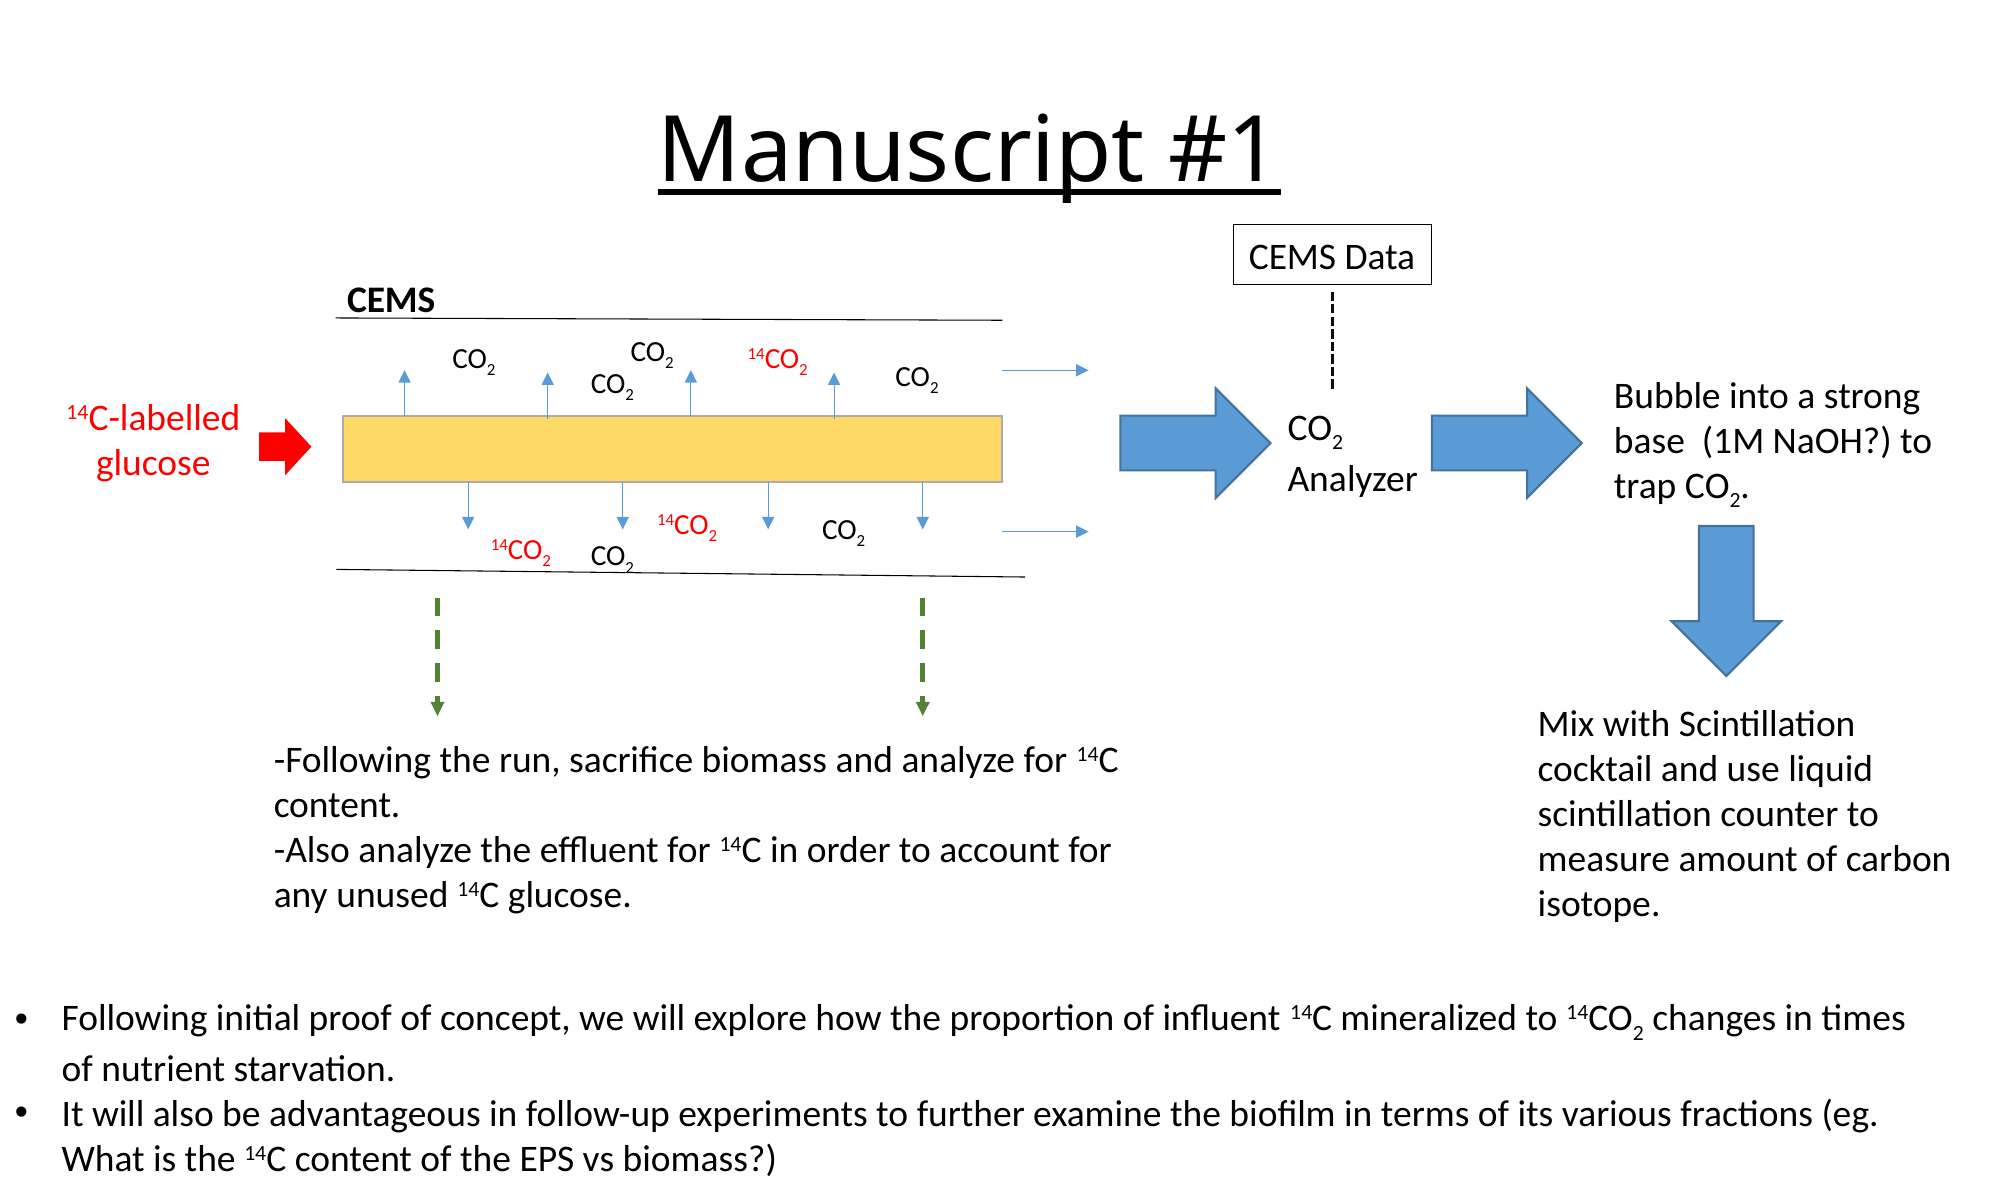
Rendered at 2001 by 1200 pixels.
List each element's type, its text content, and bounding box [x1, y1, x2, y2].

title Manuscript #1 [106, 43, 1832, 224]
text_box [25, 224, 1975, 934]
text_box Following initial proof of concept, we will explore how the proportion of influent 14C mineralized to 14CO2 changes in times of nutrient starvation. It will also be advantageous in follow-up experiments to further examine the biofilm in terms of its various fractions (eg. What is the 14C content of the EPS vs biomass?) [0, 985, 1939, 1193]
